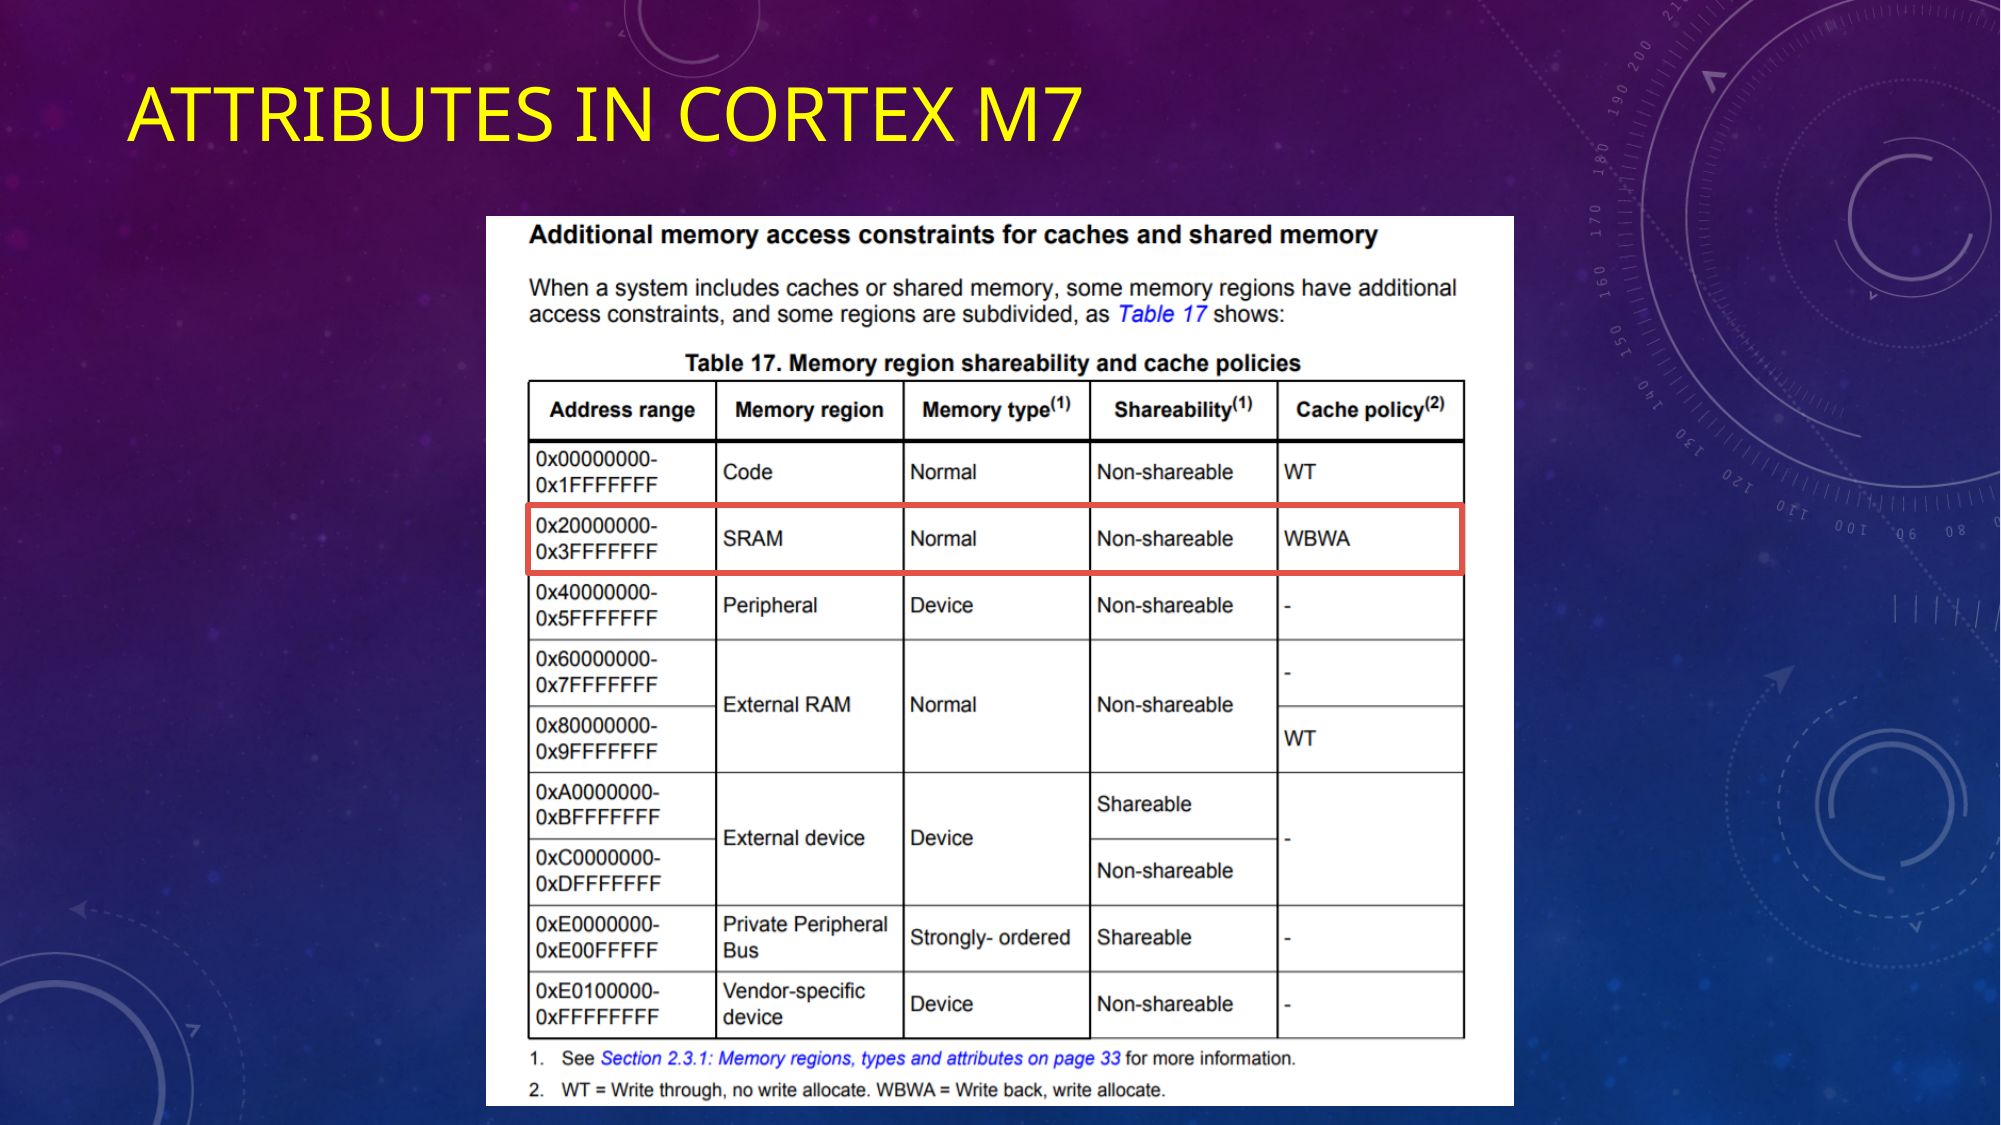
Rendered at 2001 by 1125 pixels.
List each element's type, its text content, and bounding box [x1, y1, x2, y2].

title ATTRIBUTES in CORTEX M7 [112, 19, 1775, 205]
picture [0, 0, 2001, 1125]
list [486, 215, 1514, 1106]
